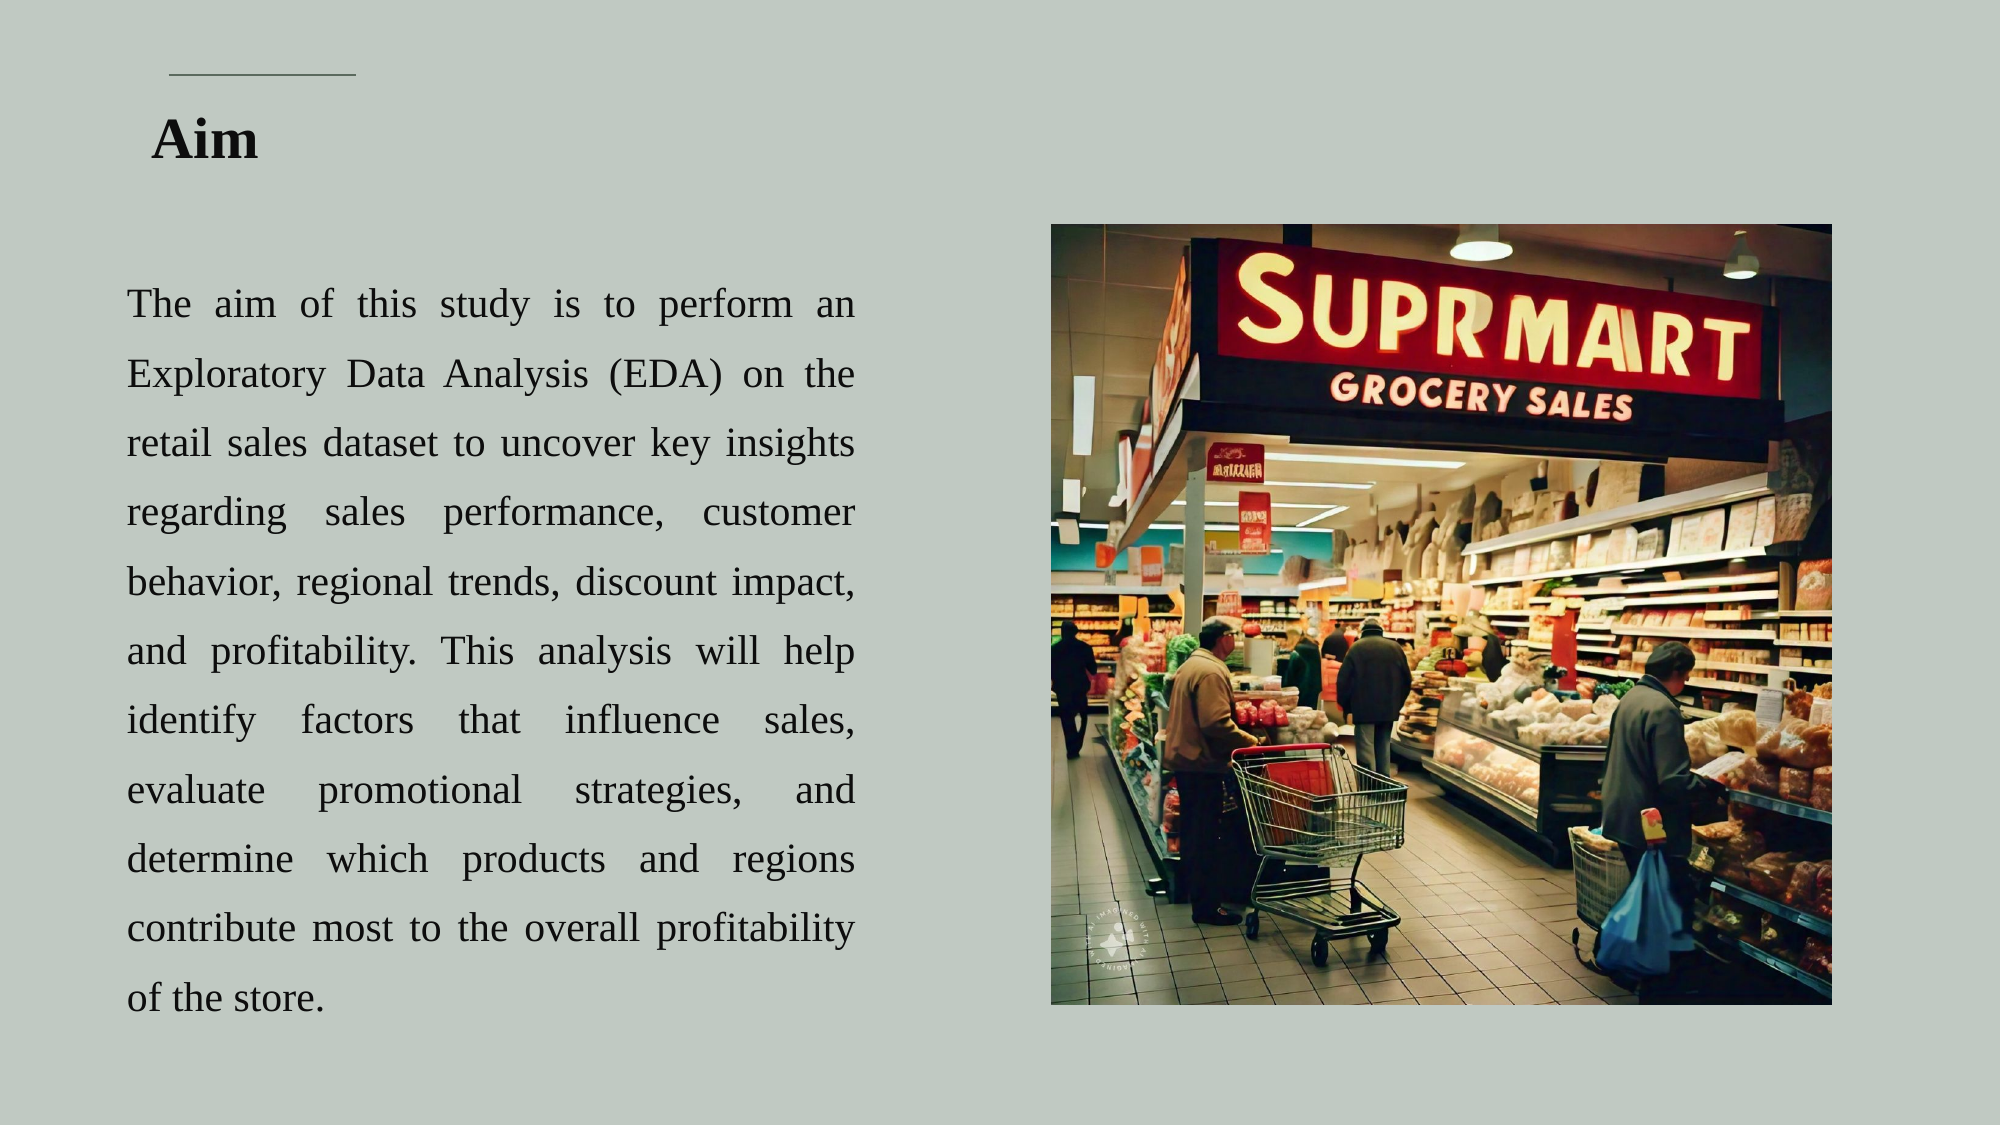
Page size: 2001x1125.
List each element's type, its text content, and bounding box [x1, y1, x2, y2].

picture [1051, 224, 1832, 1005]
text_box Aim [136, 104, 847, 250]
text_box The aim of this study is to perform an Exploratory Data Analysis (EDA) on the retail sales dataset to uncover key insights regarding sales performance, customer behavior, regional trends, discount impact, and profitability. This analysis will help identify factors that influence sales, evaluate promotional strategies, and determine which products and regions contribute most to the overall profitability of the store. [112, 250, 871, 1065]
